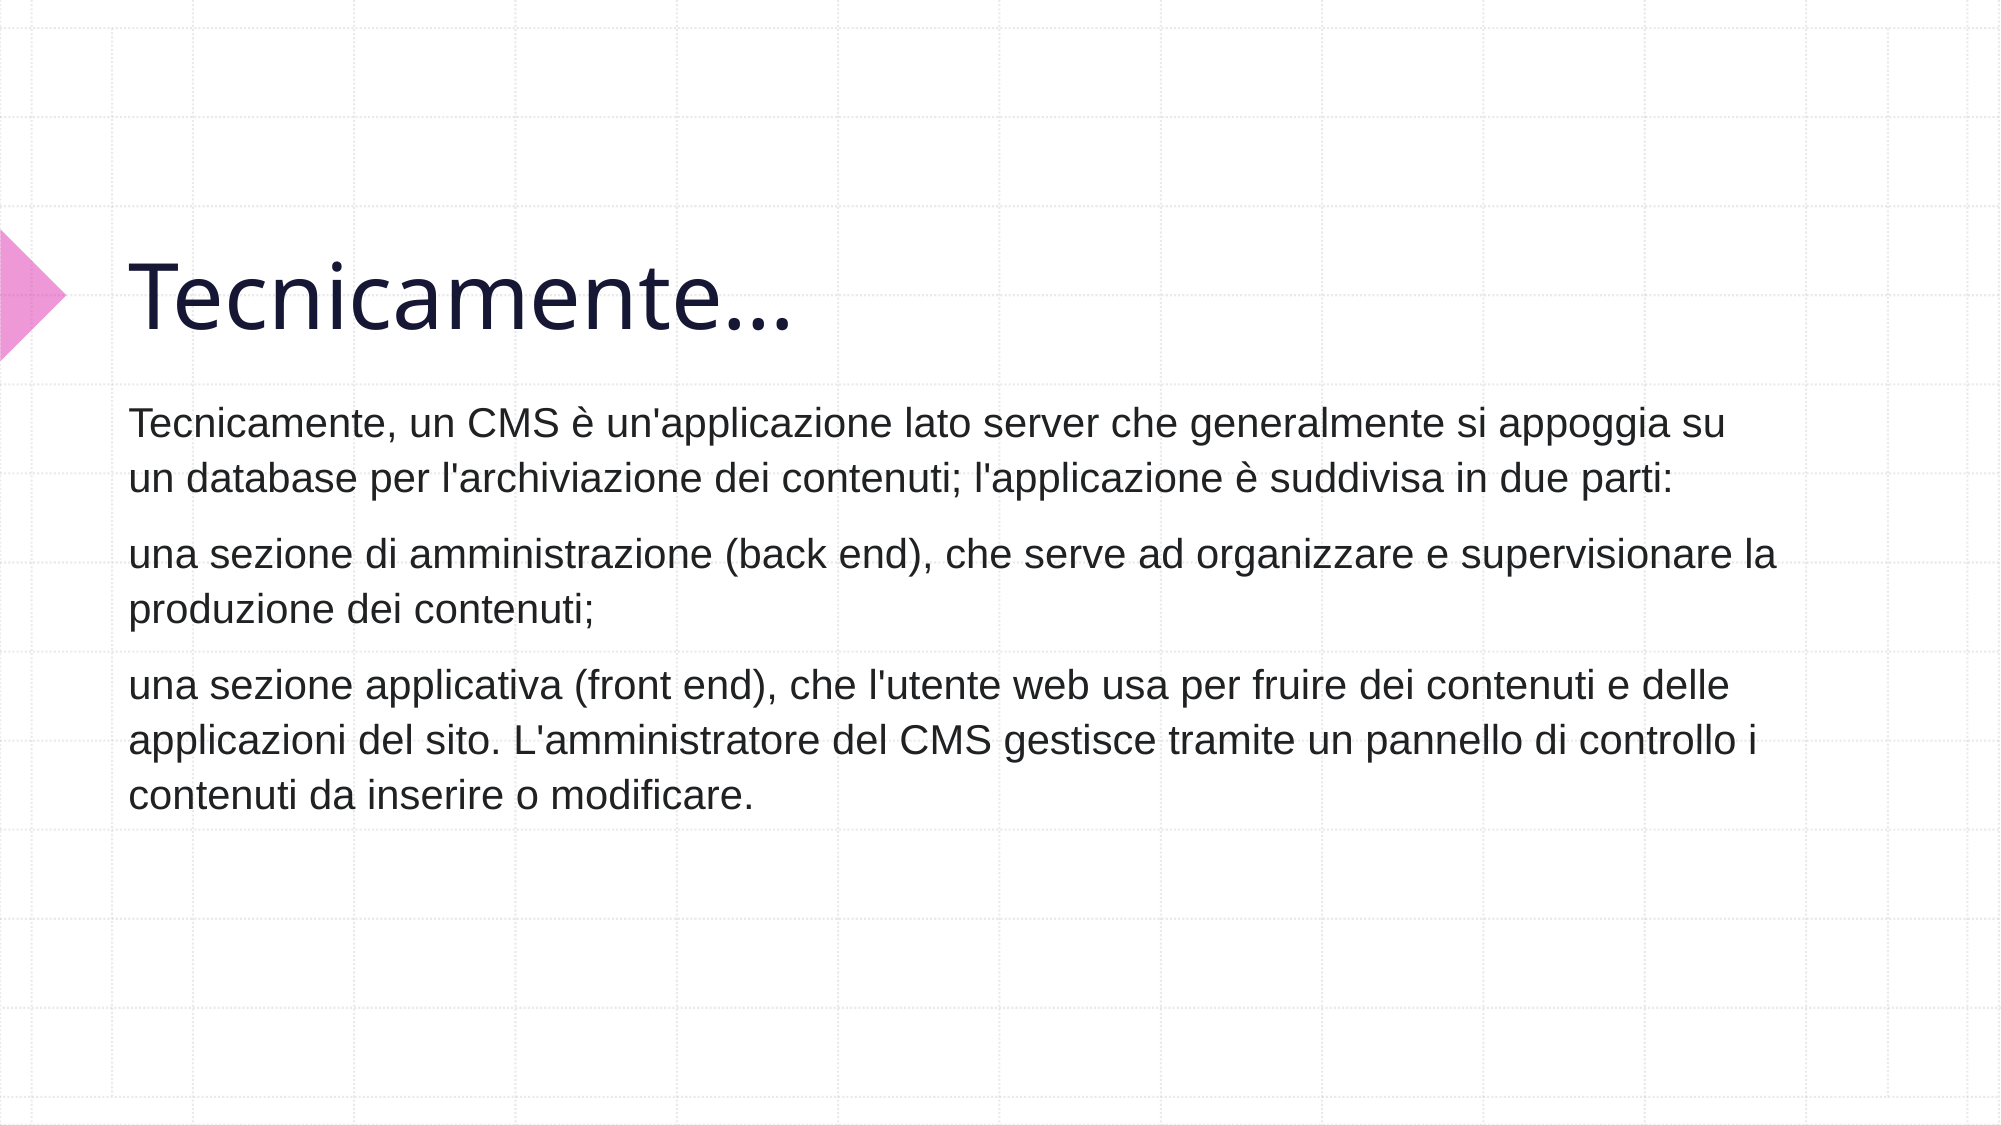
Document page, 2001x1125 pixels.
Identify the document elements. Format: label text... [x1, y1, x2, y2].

title Tecnicamente… [113, 119, 1808, 356]
list Tecnicamente, un CMS è un'applicazione lato server che generalmente si appoggia su un database per l'archiviazione dei contenuti; l'applicazione è suddivisa in due parti: una sezione di amministrazione (back end), che serve ad organizzare e supervisionare la produzione dei contenuti; una sezione applicativa (front end), che l'utente web usa per fruire dei contenuti e delle applicazioni del sito. L'amministratore del CMS gestisce tramite un pannello di controllo i contenuti da inserire o modificare. [113, 383, 1808, 969]
